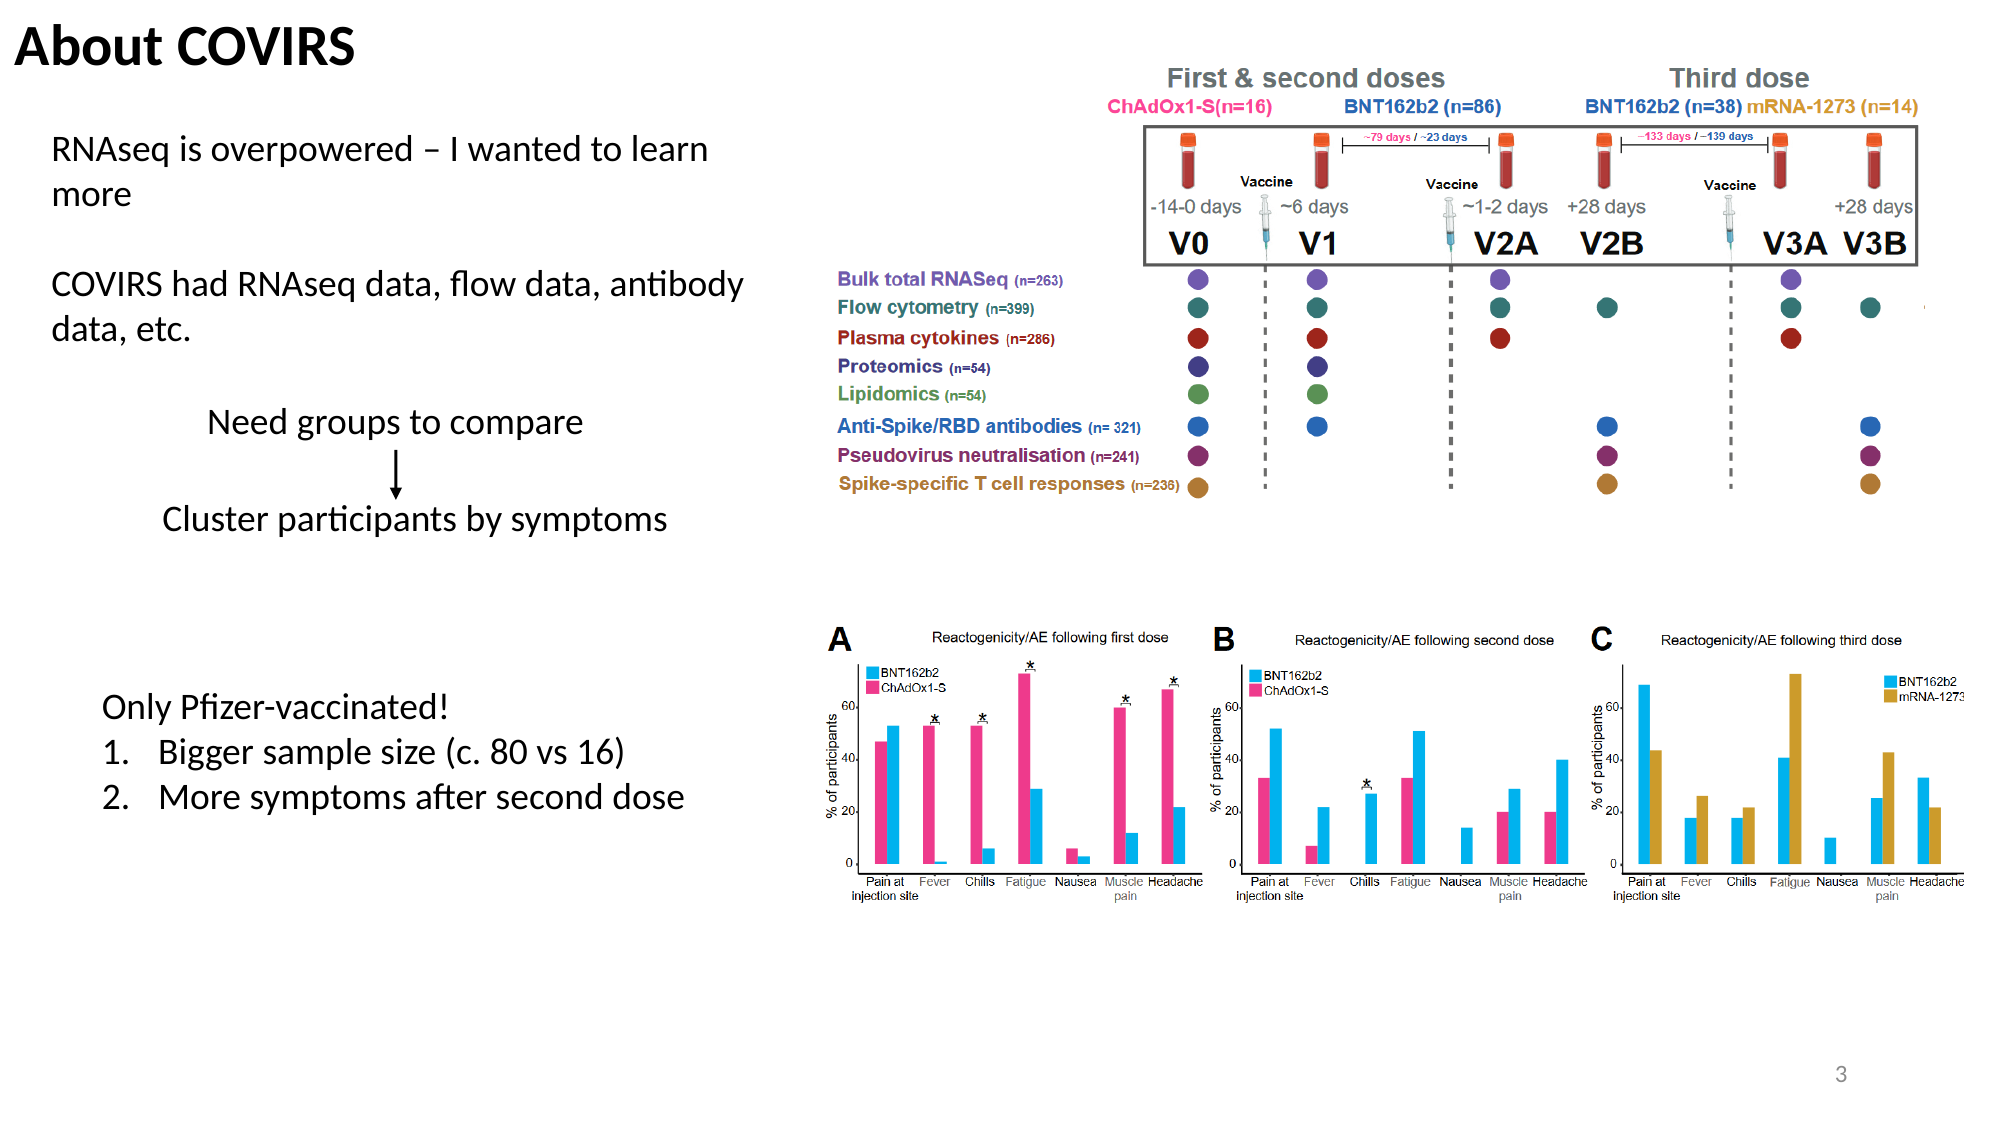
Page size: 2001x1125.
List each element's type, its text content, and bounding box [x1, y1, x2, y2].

text_box Need groups to compare [192, 389, 600, 450]
picture [830, 54, 1925, 500]
picture [821, 624, 1964, 909]
text_box About COVIRS [0, 0, 1905, 85]
text_box Cluster participants by symptoms [147, 486, 684, 547]
text_box RNAseq is overpowered – I wanted to learn more COVIRS had RNAseq data, flow data, antibody data, etc. [36, 116, 776, 357]
text_box Only Pfizer-vaccinated! Bigger sample size (c. 80 vs 16) More symptoms after second dose [87, 674, 776, 824]
slide_number 3 [1412, 1042, 1863, 1103]
